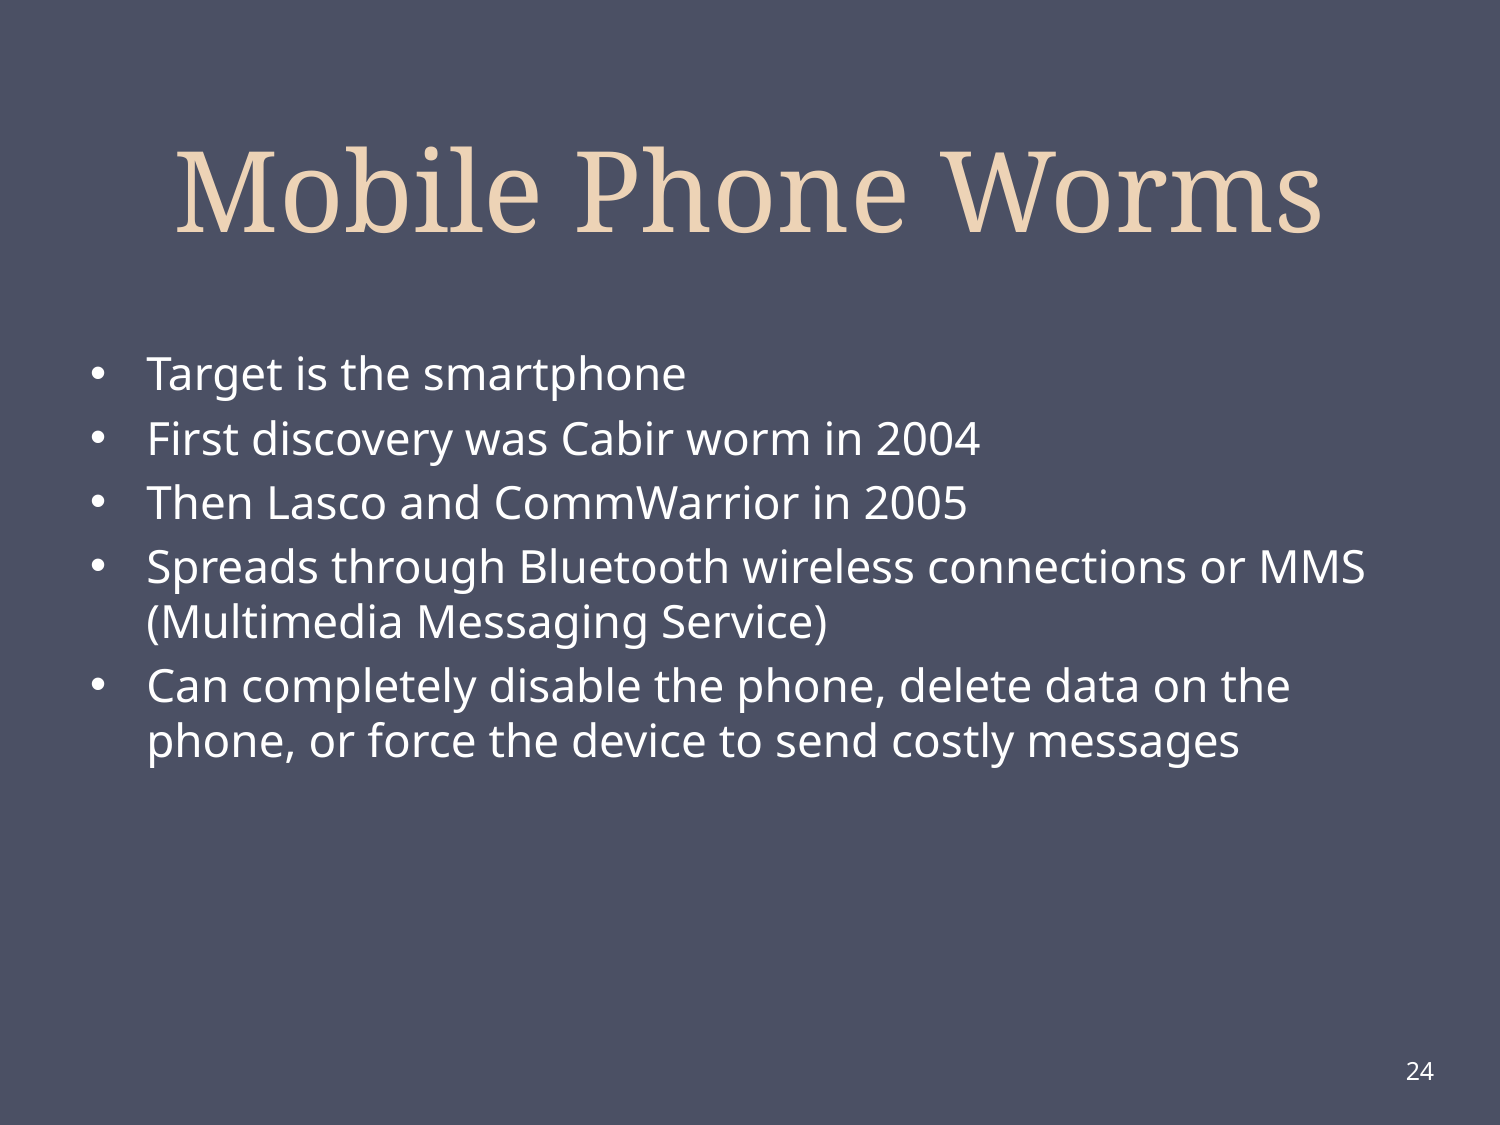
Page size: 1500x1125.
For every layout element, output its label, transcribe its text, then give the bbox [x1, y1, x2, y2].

list Target is the smartphone First discovery was Cabir worm in 2004 Then Lasco and CommWarrior in 2005 Spreads through Bluetooth wireless connections or MMS (Multimedia Messaging Service) Can completely disable the phone, delete data on the phone, or force the device to send costly messages [75, 337, 1425, 1063]
slide_number 24 [1401, 1042, 1494, 1103]
title Mobile Phone Worms [75, 0, 1425, 263]
